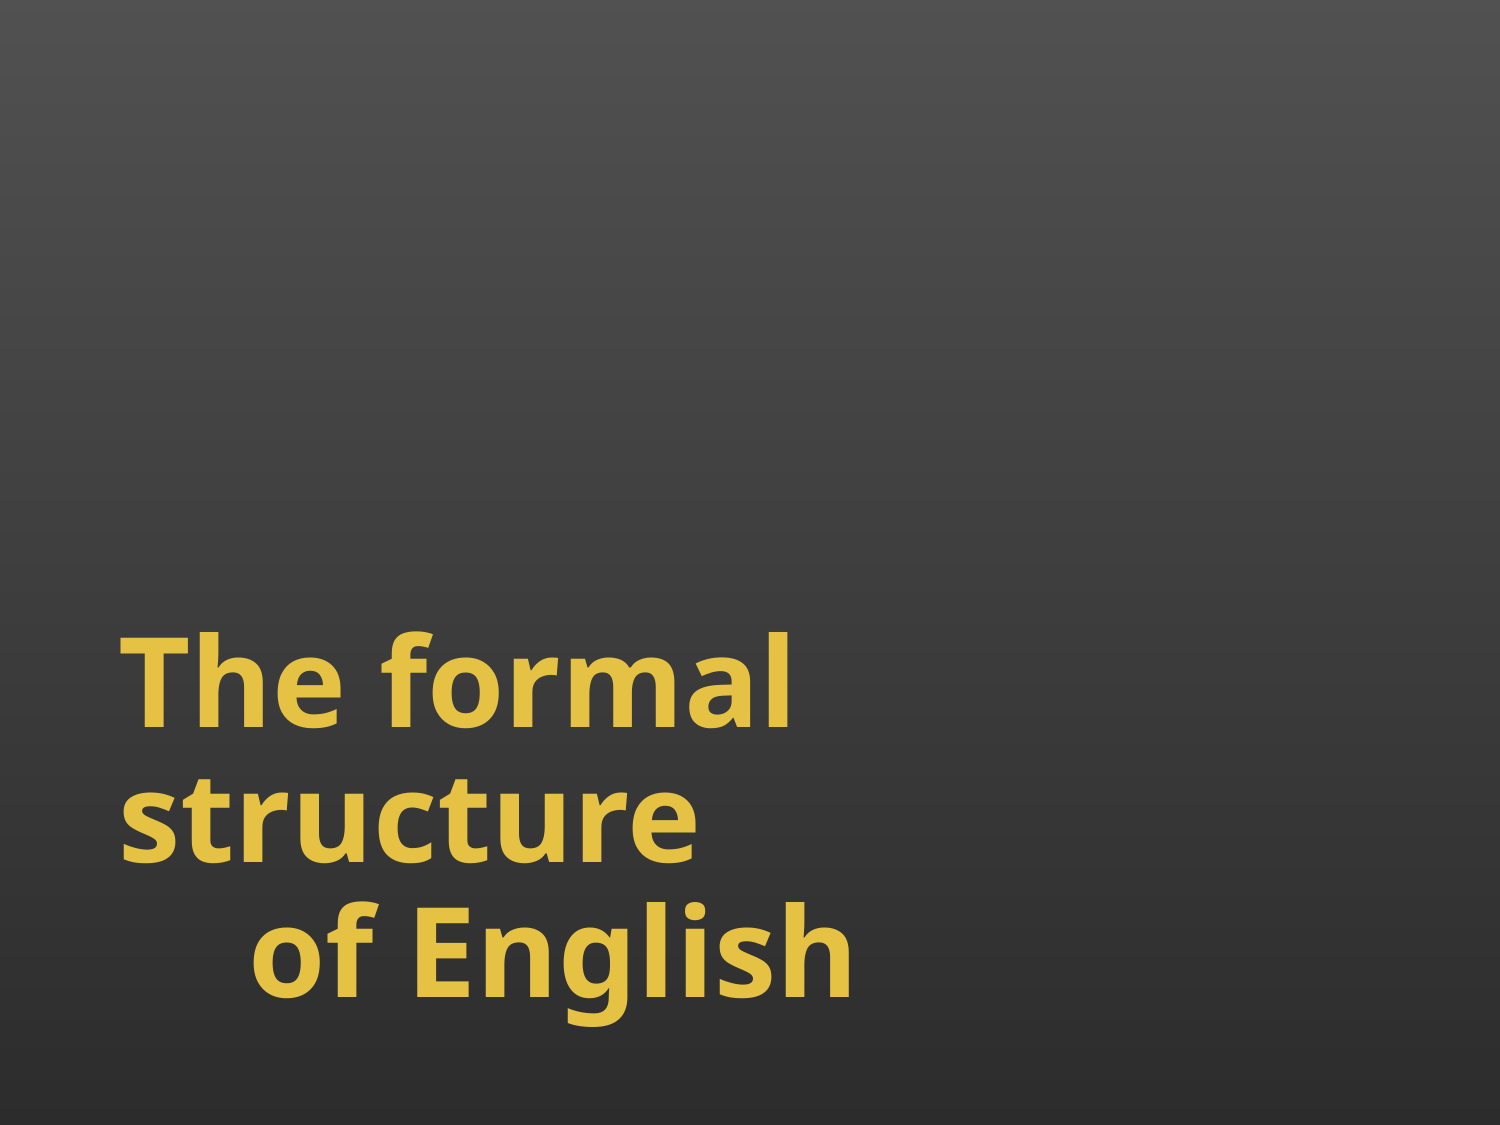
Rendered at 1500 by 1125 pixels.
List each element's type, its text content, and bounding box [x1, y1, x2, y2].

title The formal structure of English [103, 612, 1379, 927]
